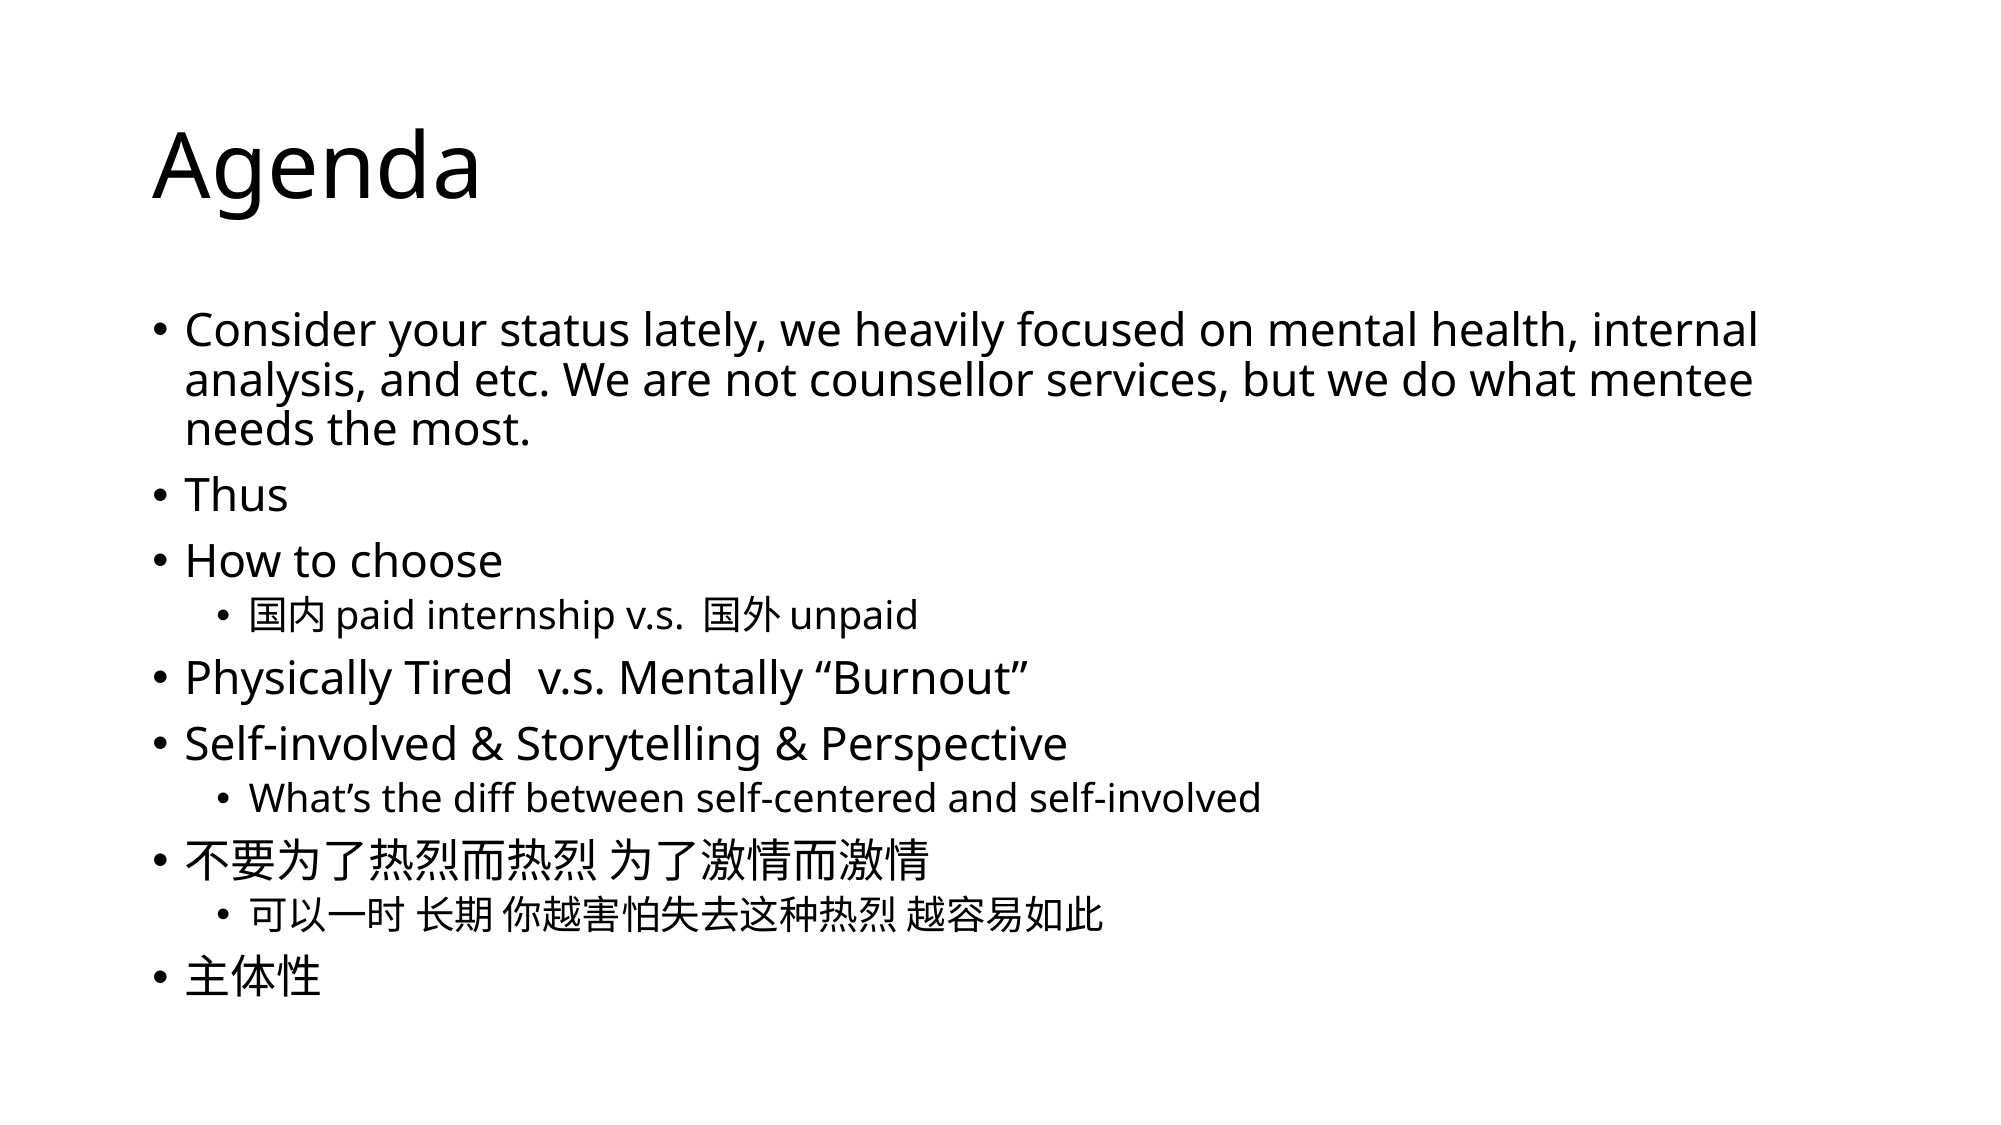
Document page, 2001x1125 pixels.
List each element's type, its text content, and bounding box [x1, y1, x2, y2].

list Consider your status lately, we heavily focused on mental health, internal analysis, and etc. We are not counsellor services, but we do what mentee needs the most. Thus How to choose 国内paid internship v.s. 国外unpaid Physically Tired v.s. Mentally “Burnout” Self-involved & Storytelling & Perspective What’s the diff between self-centered and self-involved 不要为了热烈而热烈 为了激情而激情 可以一时 长期 你越害怕失去这种热烈 越容易如此 主体性 [137, 299, 1863, 1014]
title Agenda [137, 59, 1863, 278]
